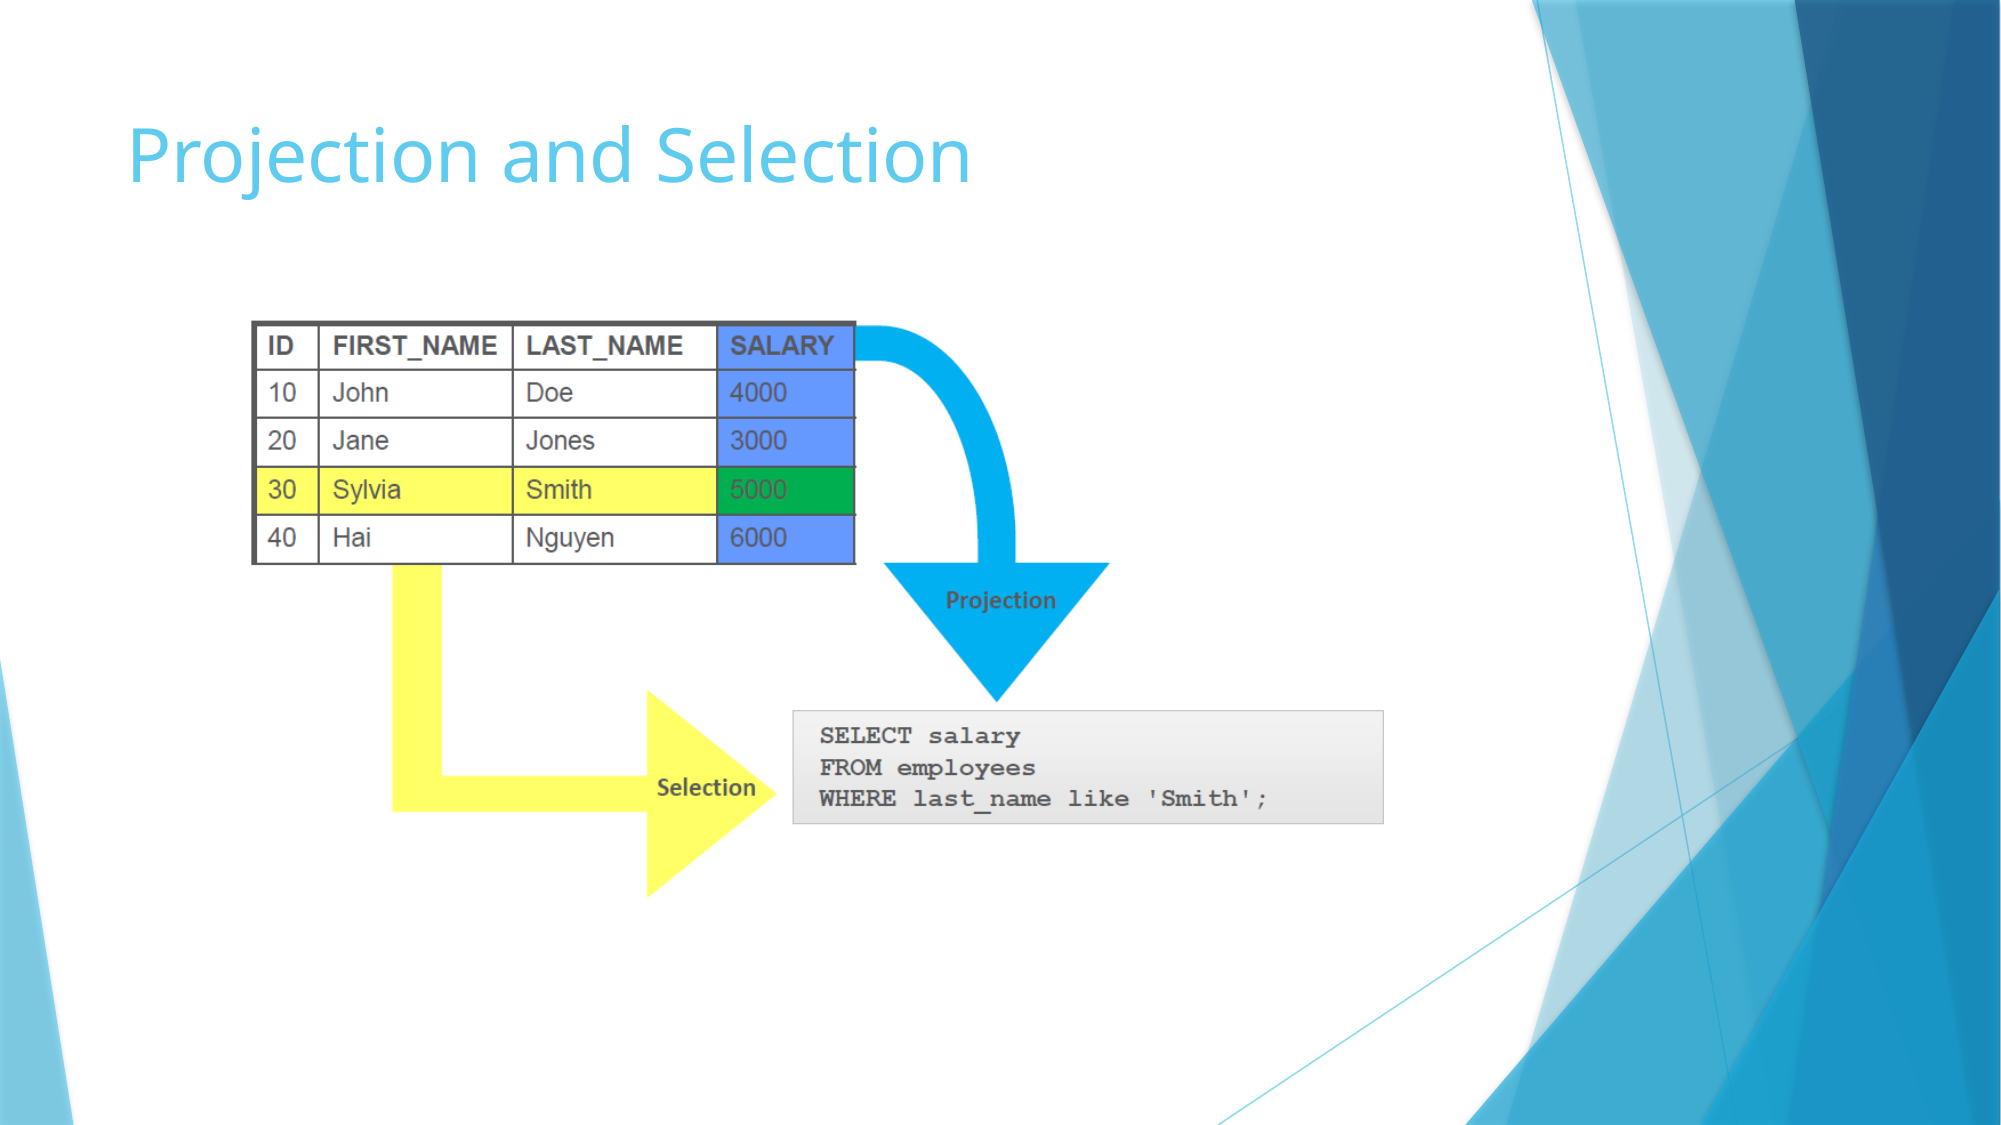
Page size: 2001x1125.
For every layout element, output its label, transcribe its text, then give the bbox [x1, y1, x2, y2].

picture [240, 298, 1392, 902]
title Projection and Selection [111, 99, 1522, 317]
